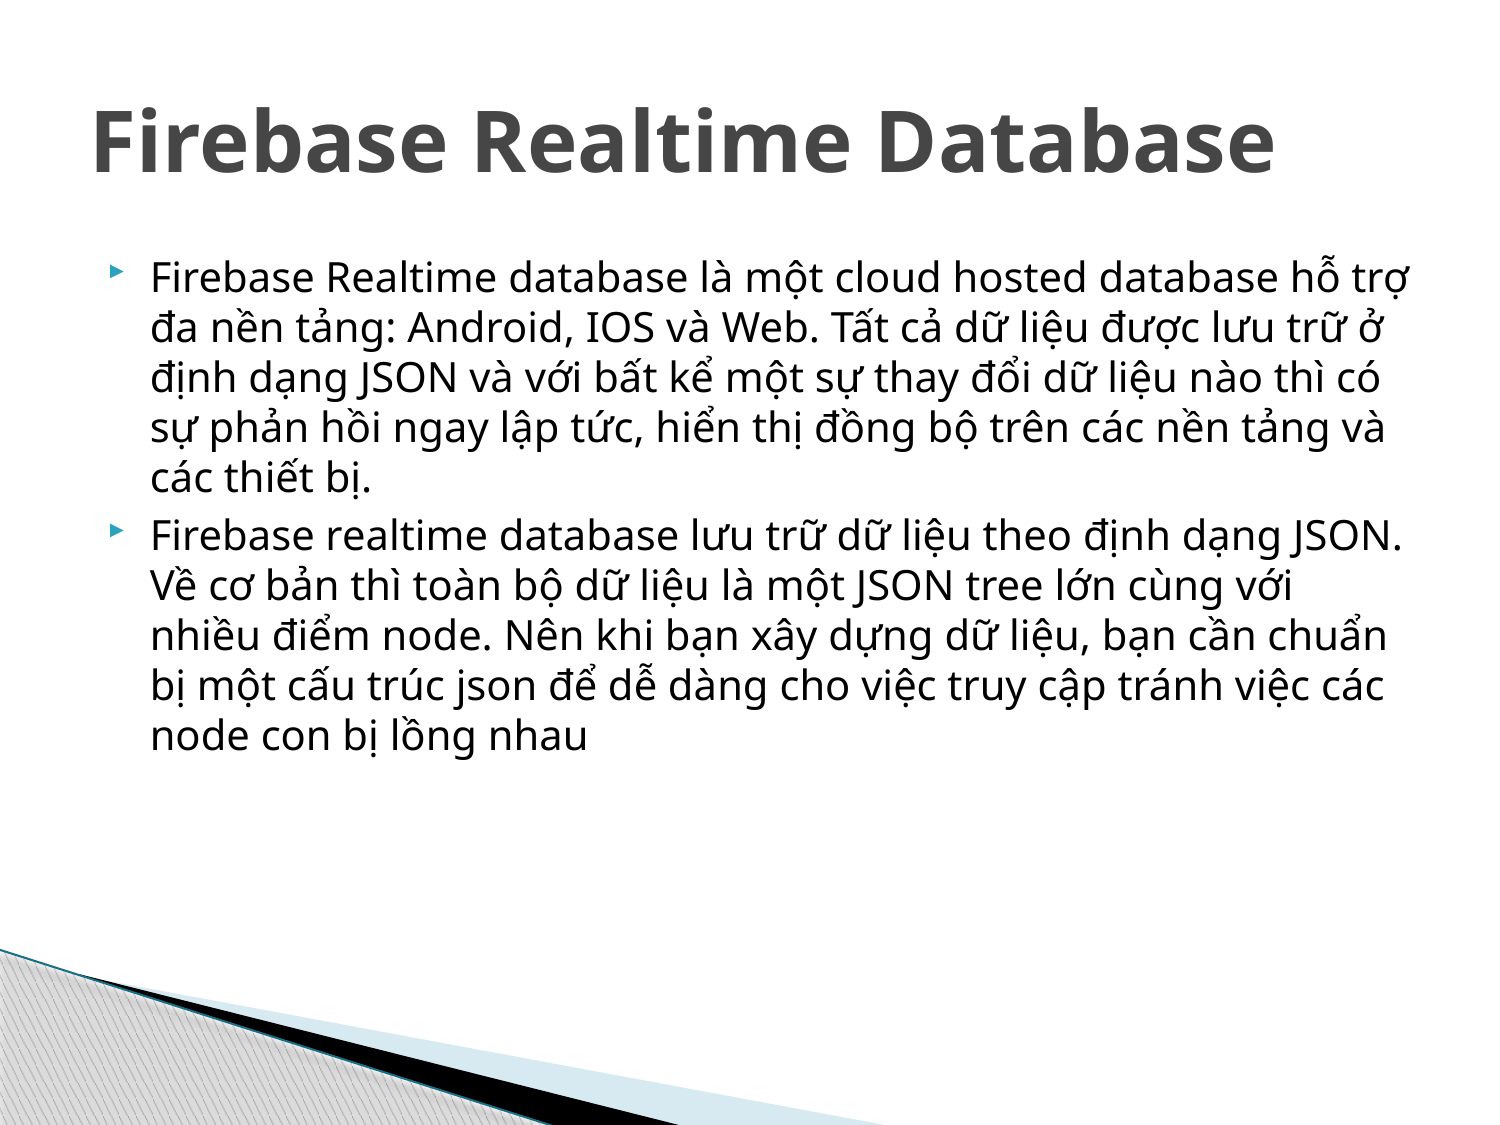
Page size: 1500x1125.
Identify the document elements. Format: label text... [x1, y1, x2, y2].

title Firebase Realtime Database [75, 45, 1425, 233]
list Firebase Realtime database là một cloud hosted database hỗ trợ đa nền tảng: Android, IOS và Web. Tất cả dữ liệu được lưu trữ ở định dạng JSON và với bất kể một sự thay đổi dữ liệu nào thì có sự phản hồi ngay lập tức, hiển thị đồng bộ trên các nền tảng và các thiết bị. Firebase realtime database lưu trữ dữ liệu theo định dạng JSON. Về cơ bản thì toàn bộ dữ liệu là một JSON tree lớn cùng với nhiều điểm node. Nên khi bạn xây dựng dữ liệu, bạn cần chuẩn bị một cấu trúc json để dễ dàng cho việc truy cập tránh việc các node con bị lồng nhau [75, 243, 1425, 986]
